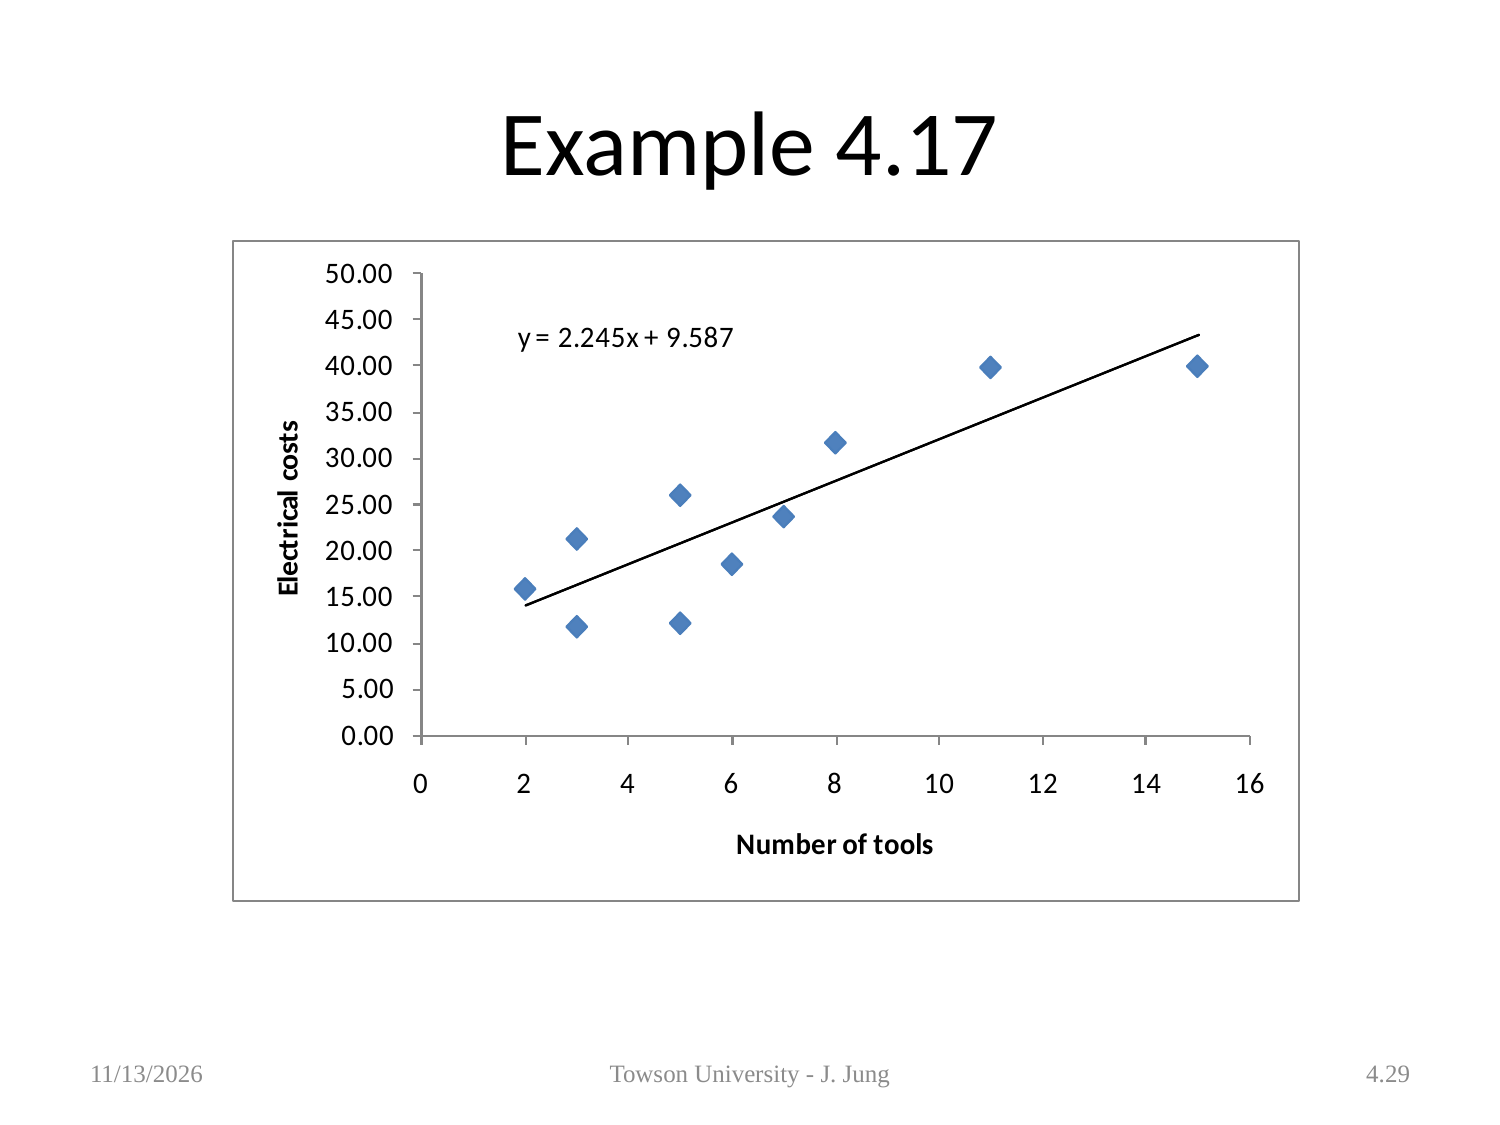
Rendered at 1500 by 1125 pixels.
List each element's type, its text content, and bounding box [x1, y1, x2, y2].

footer Towson University - J. Jung [512, 1042, 988, 1103]
title Example 4.17 [75, 45, 1425, 233]
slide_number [75, 1042, 425, 1103]
slide_number 4.29 [1074, 1042, 1425, 1103]
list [228, 237, 1301, 903]
